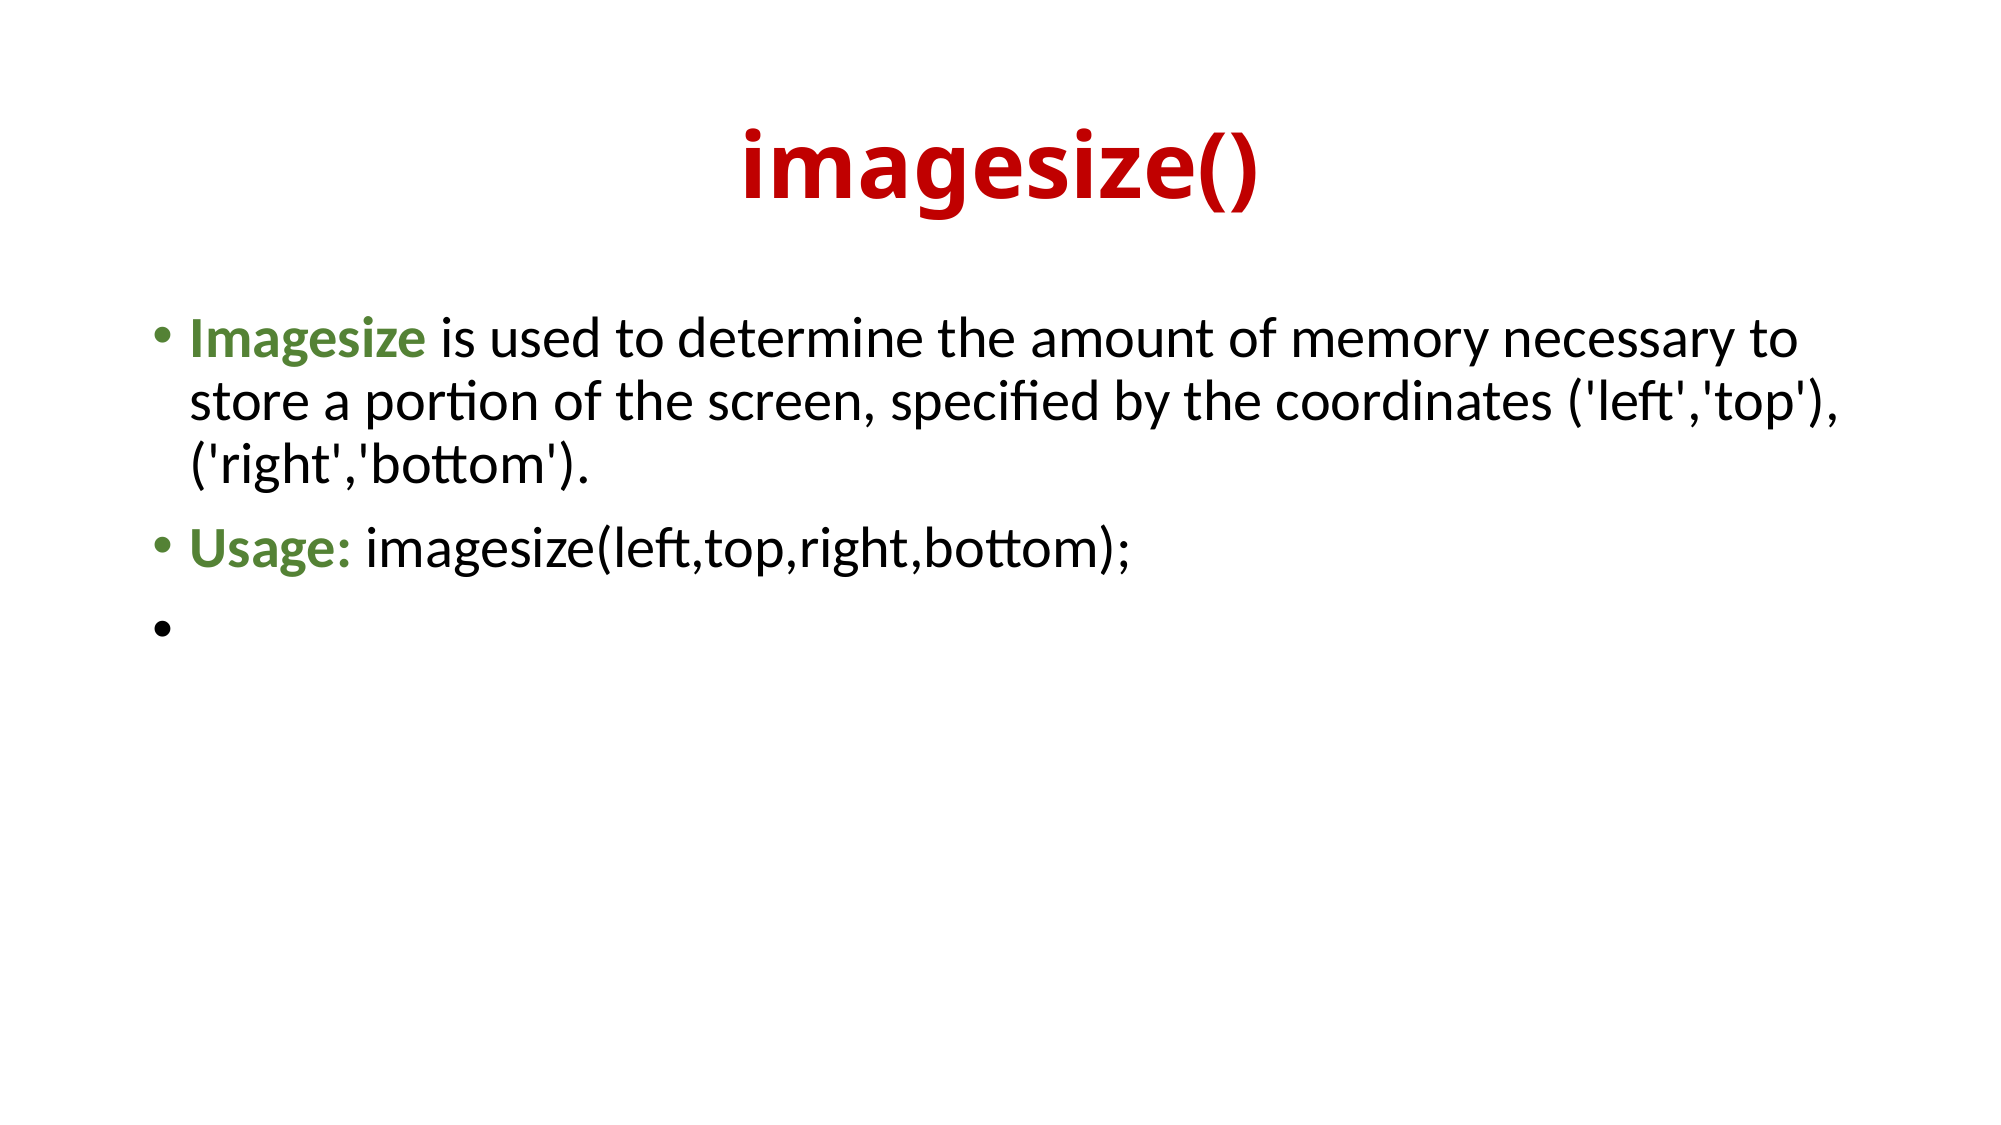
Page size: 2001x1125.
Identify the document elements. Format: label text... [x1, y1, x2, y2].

title imagesize() [137, 59, 1863, 278]
list Imagesize is used to determine the amount of memory necessary to store a portion of the screen, specified by the coordinates ('left','top'), ('right','bottom'). Usage: imagesize(left,top,right,bottom); [137, 299, 1863, 1014]
